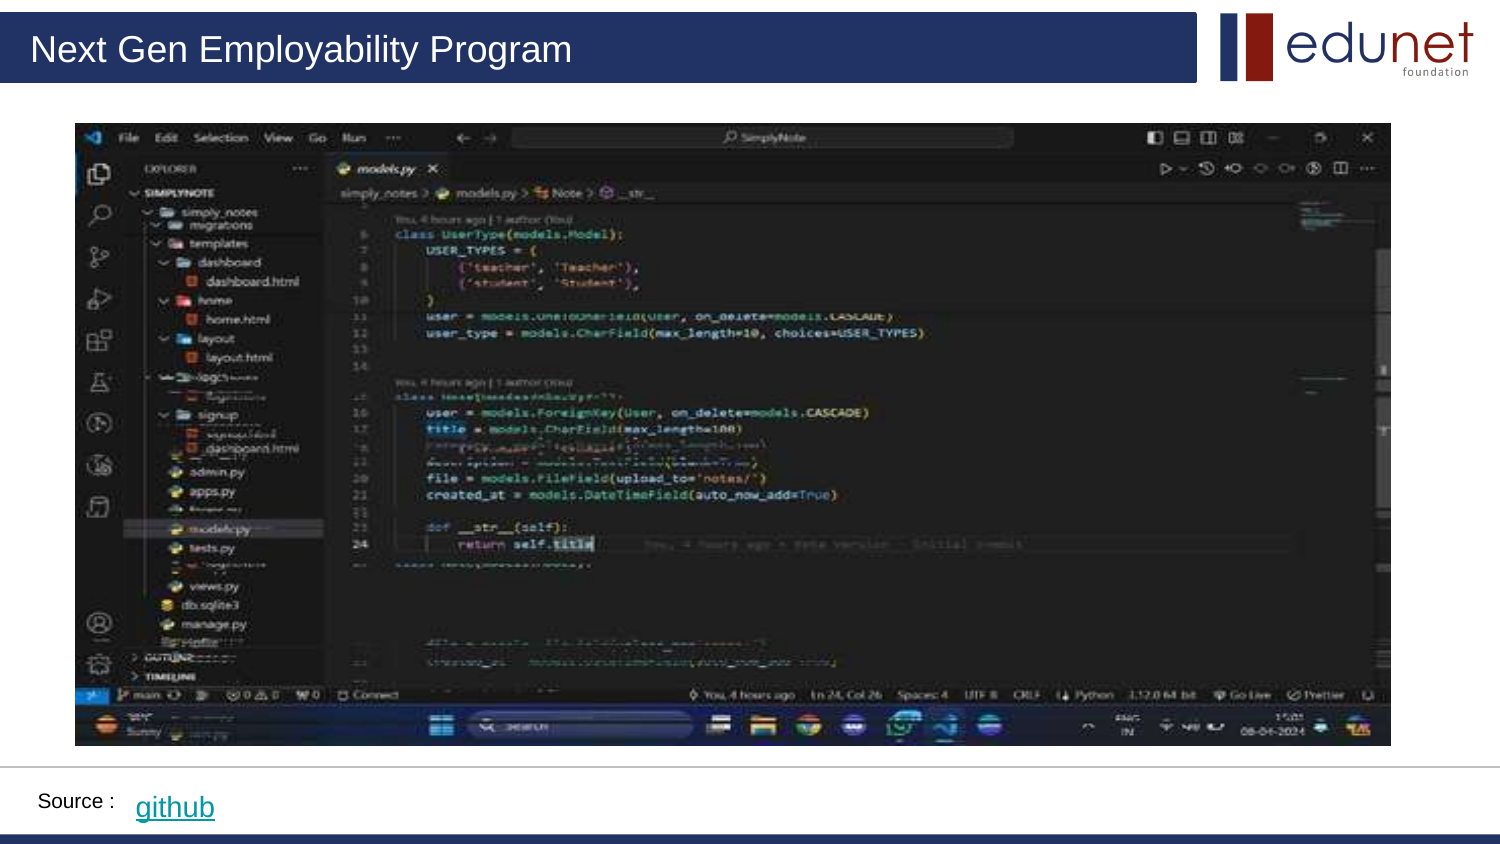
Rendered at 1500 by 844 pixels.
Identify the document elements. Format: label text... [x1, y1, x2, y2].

picture [1279, 14, 1482, 83]
picture [74, 123, 1391, 747]
text_box Source : [22, 776, 139, 826]
text_box github [120, 780, 231, 844]
